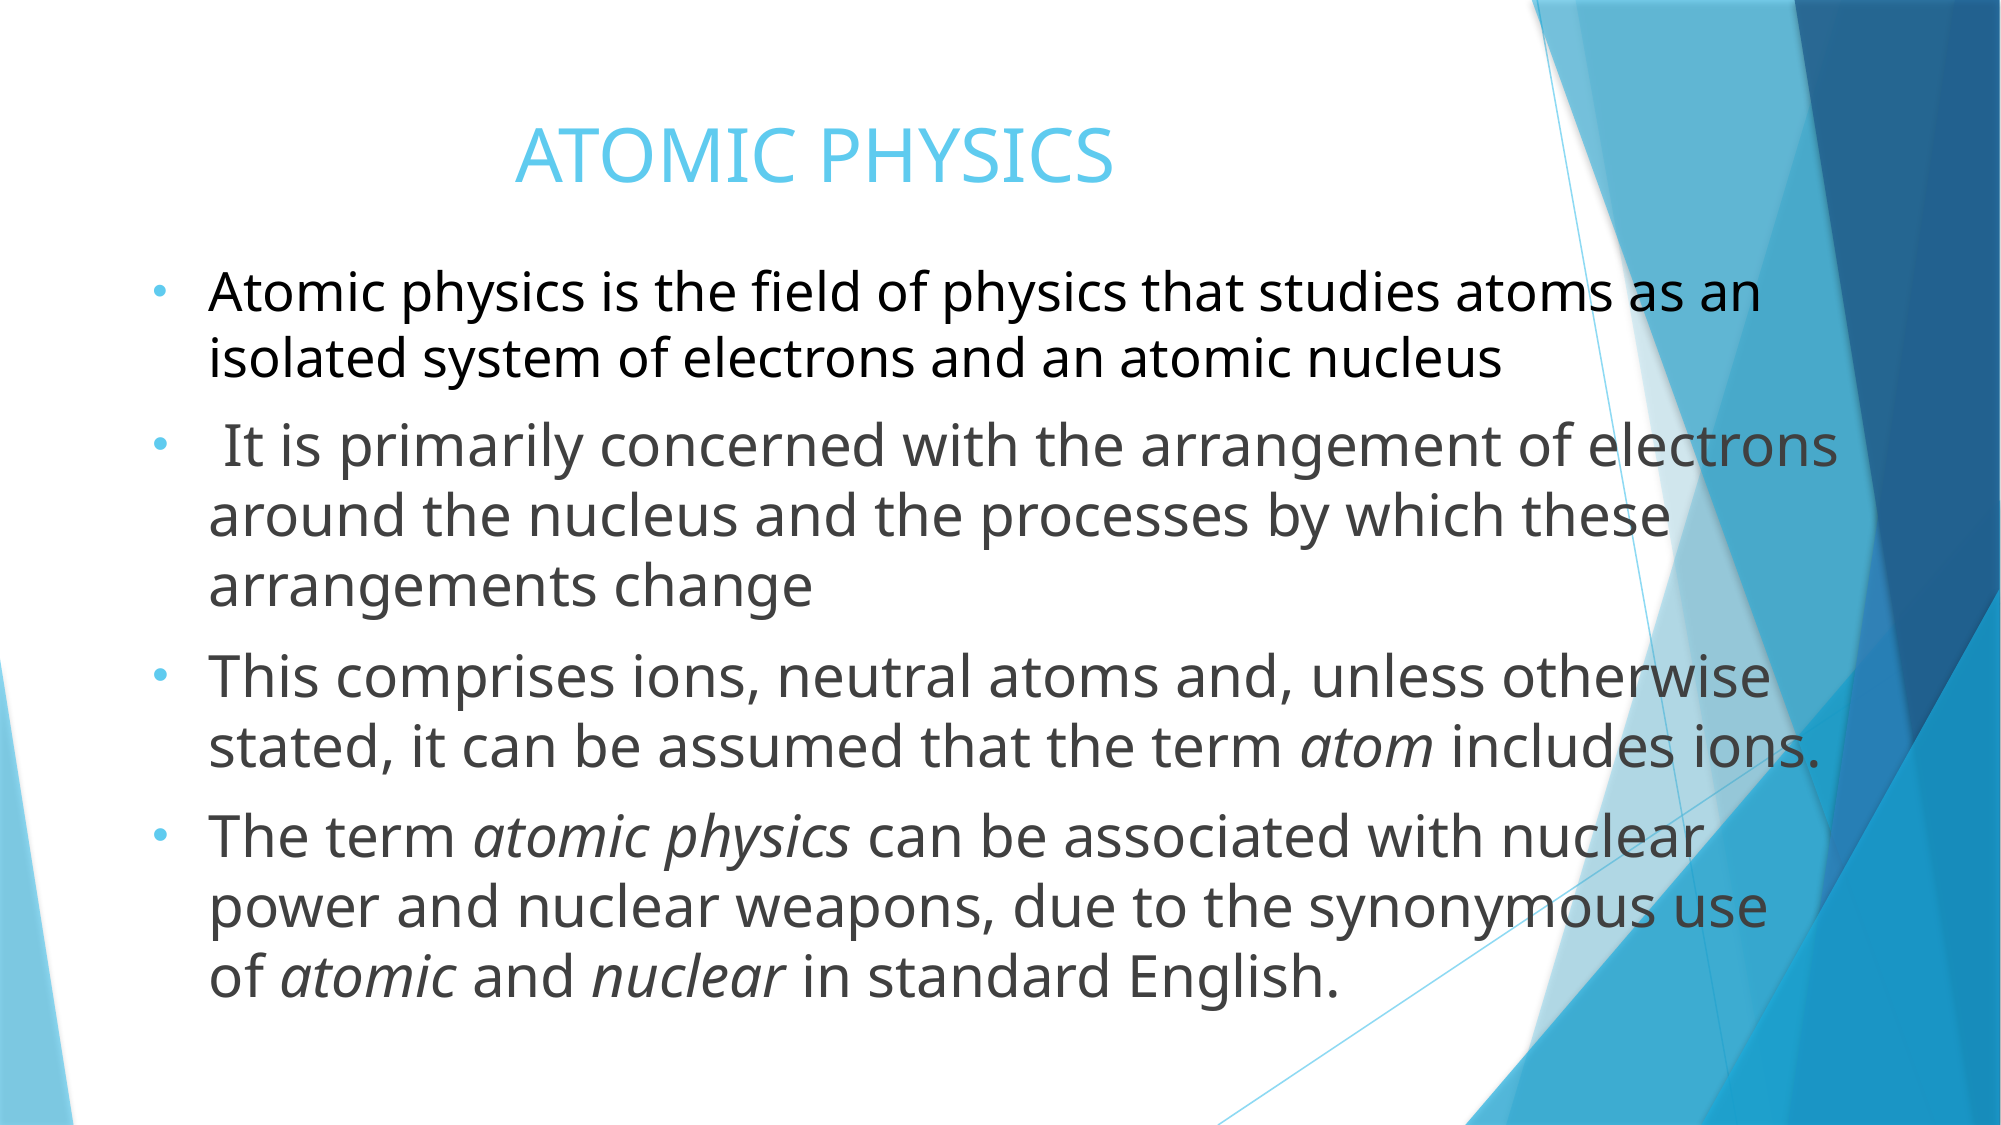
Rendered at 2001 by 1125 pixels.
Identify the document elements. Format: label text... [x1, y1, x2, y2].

list Atomic physics is the field of physics that studies atoms as an isolated system of electrons and an atomic nucleus It is primarily concerned with the arrangement of electrons around the nucleus and the processes by which these arrangements change This comprises ions, neutral atoms and, unless otherwise stated, it can be assumed that the term atom includes ions. The term atomic physics can be associated with nuclear power and nuclear weapons, due to the synonymous use of atomic and nuclear in standard English. [137, 250, 1863, 1102]
title ATOMIC PHYSICS [111, 99, 1522, 317]
